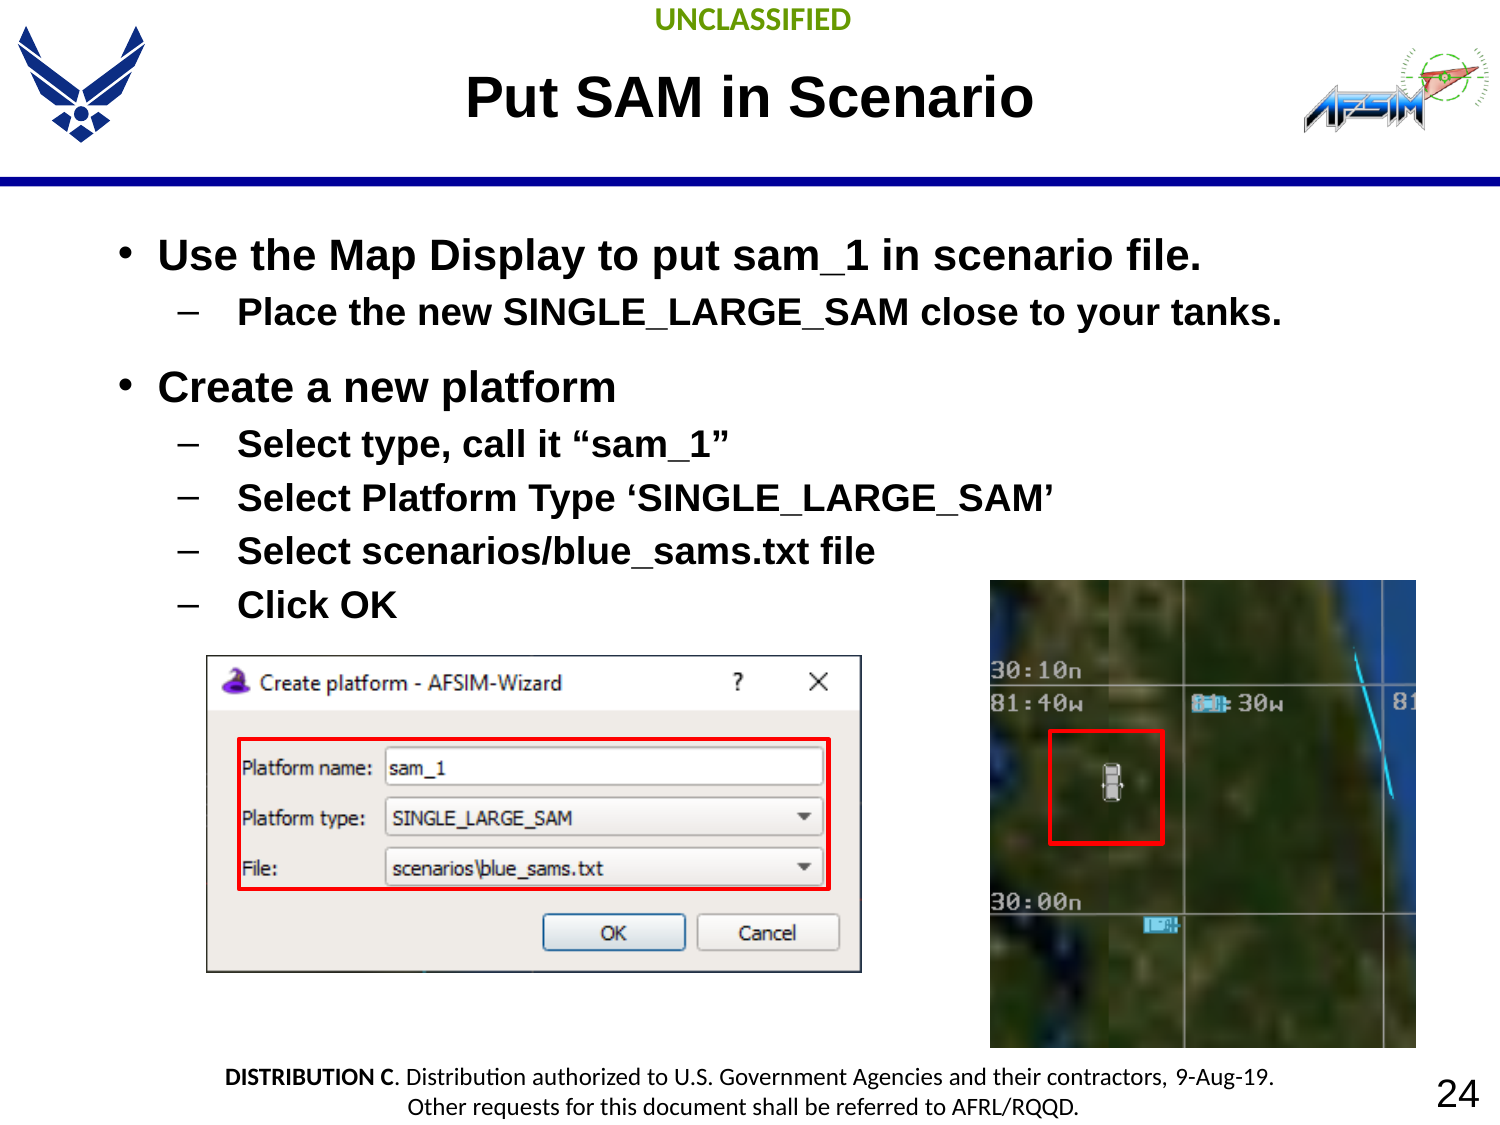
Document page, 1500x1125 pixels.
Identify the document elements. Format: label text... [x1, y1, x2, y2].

list Use the Map Display to put sam_1 in scenario file. Place the new SINGLE_LARGE_SAM close to your tanks. Create a new platform Select type, call it “sam_1” Select Platform Type ‘SINGLE_LARGE_SAM’ Select scenarios/blue_sams.txt file Click OK [62, 205, 1413, 638]
picture [1298, 37, 1500, 140]
picture [206, 655, 862, 973]
title Put SAM in Scenario [206, 0, 1294, 188]
picture [990, 580, 1416, 1048]
